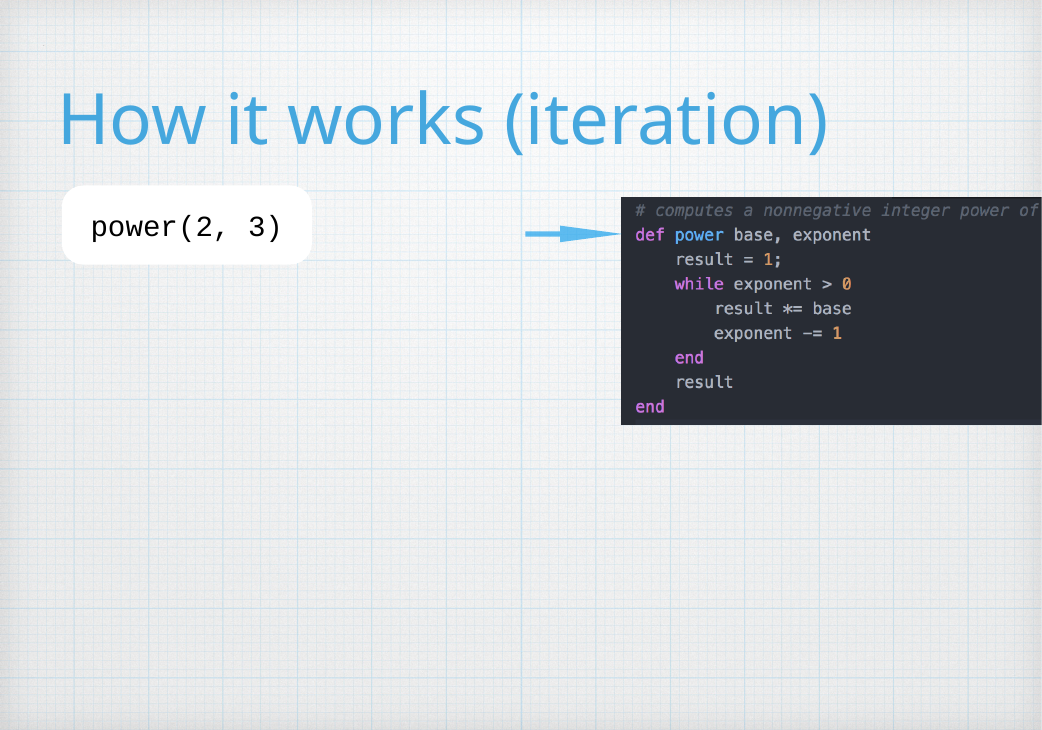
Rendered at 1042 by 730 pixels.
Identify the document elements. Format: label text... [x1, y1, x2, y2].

picture [0, 0, 1042, 730]
title How it works (iteration) [54, 59, 951, 172]
text_box [525, 225, 621, 243]
text_box power(2, 3) [61, 185, 312, 265]
